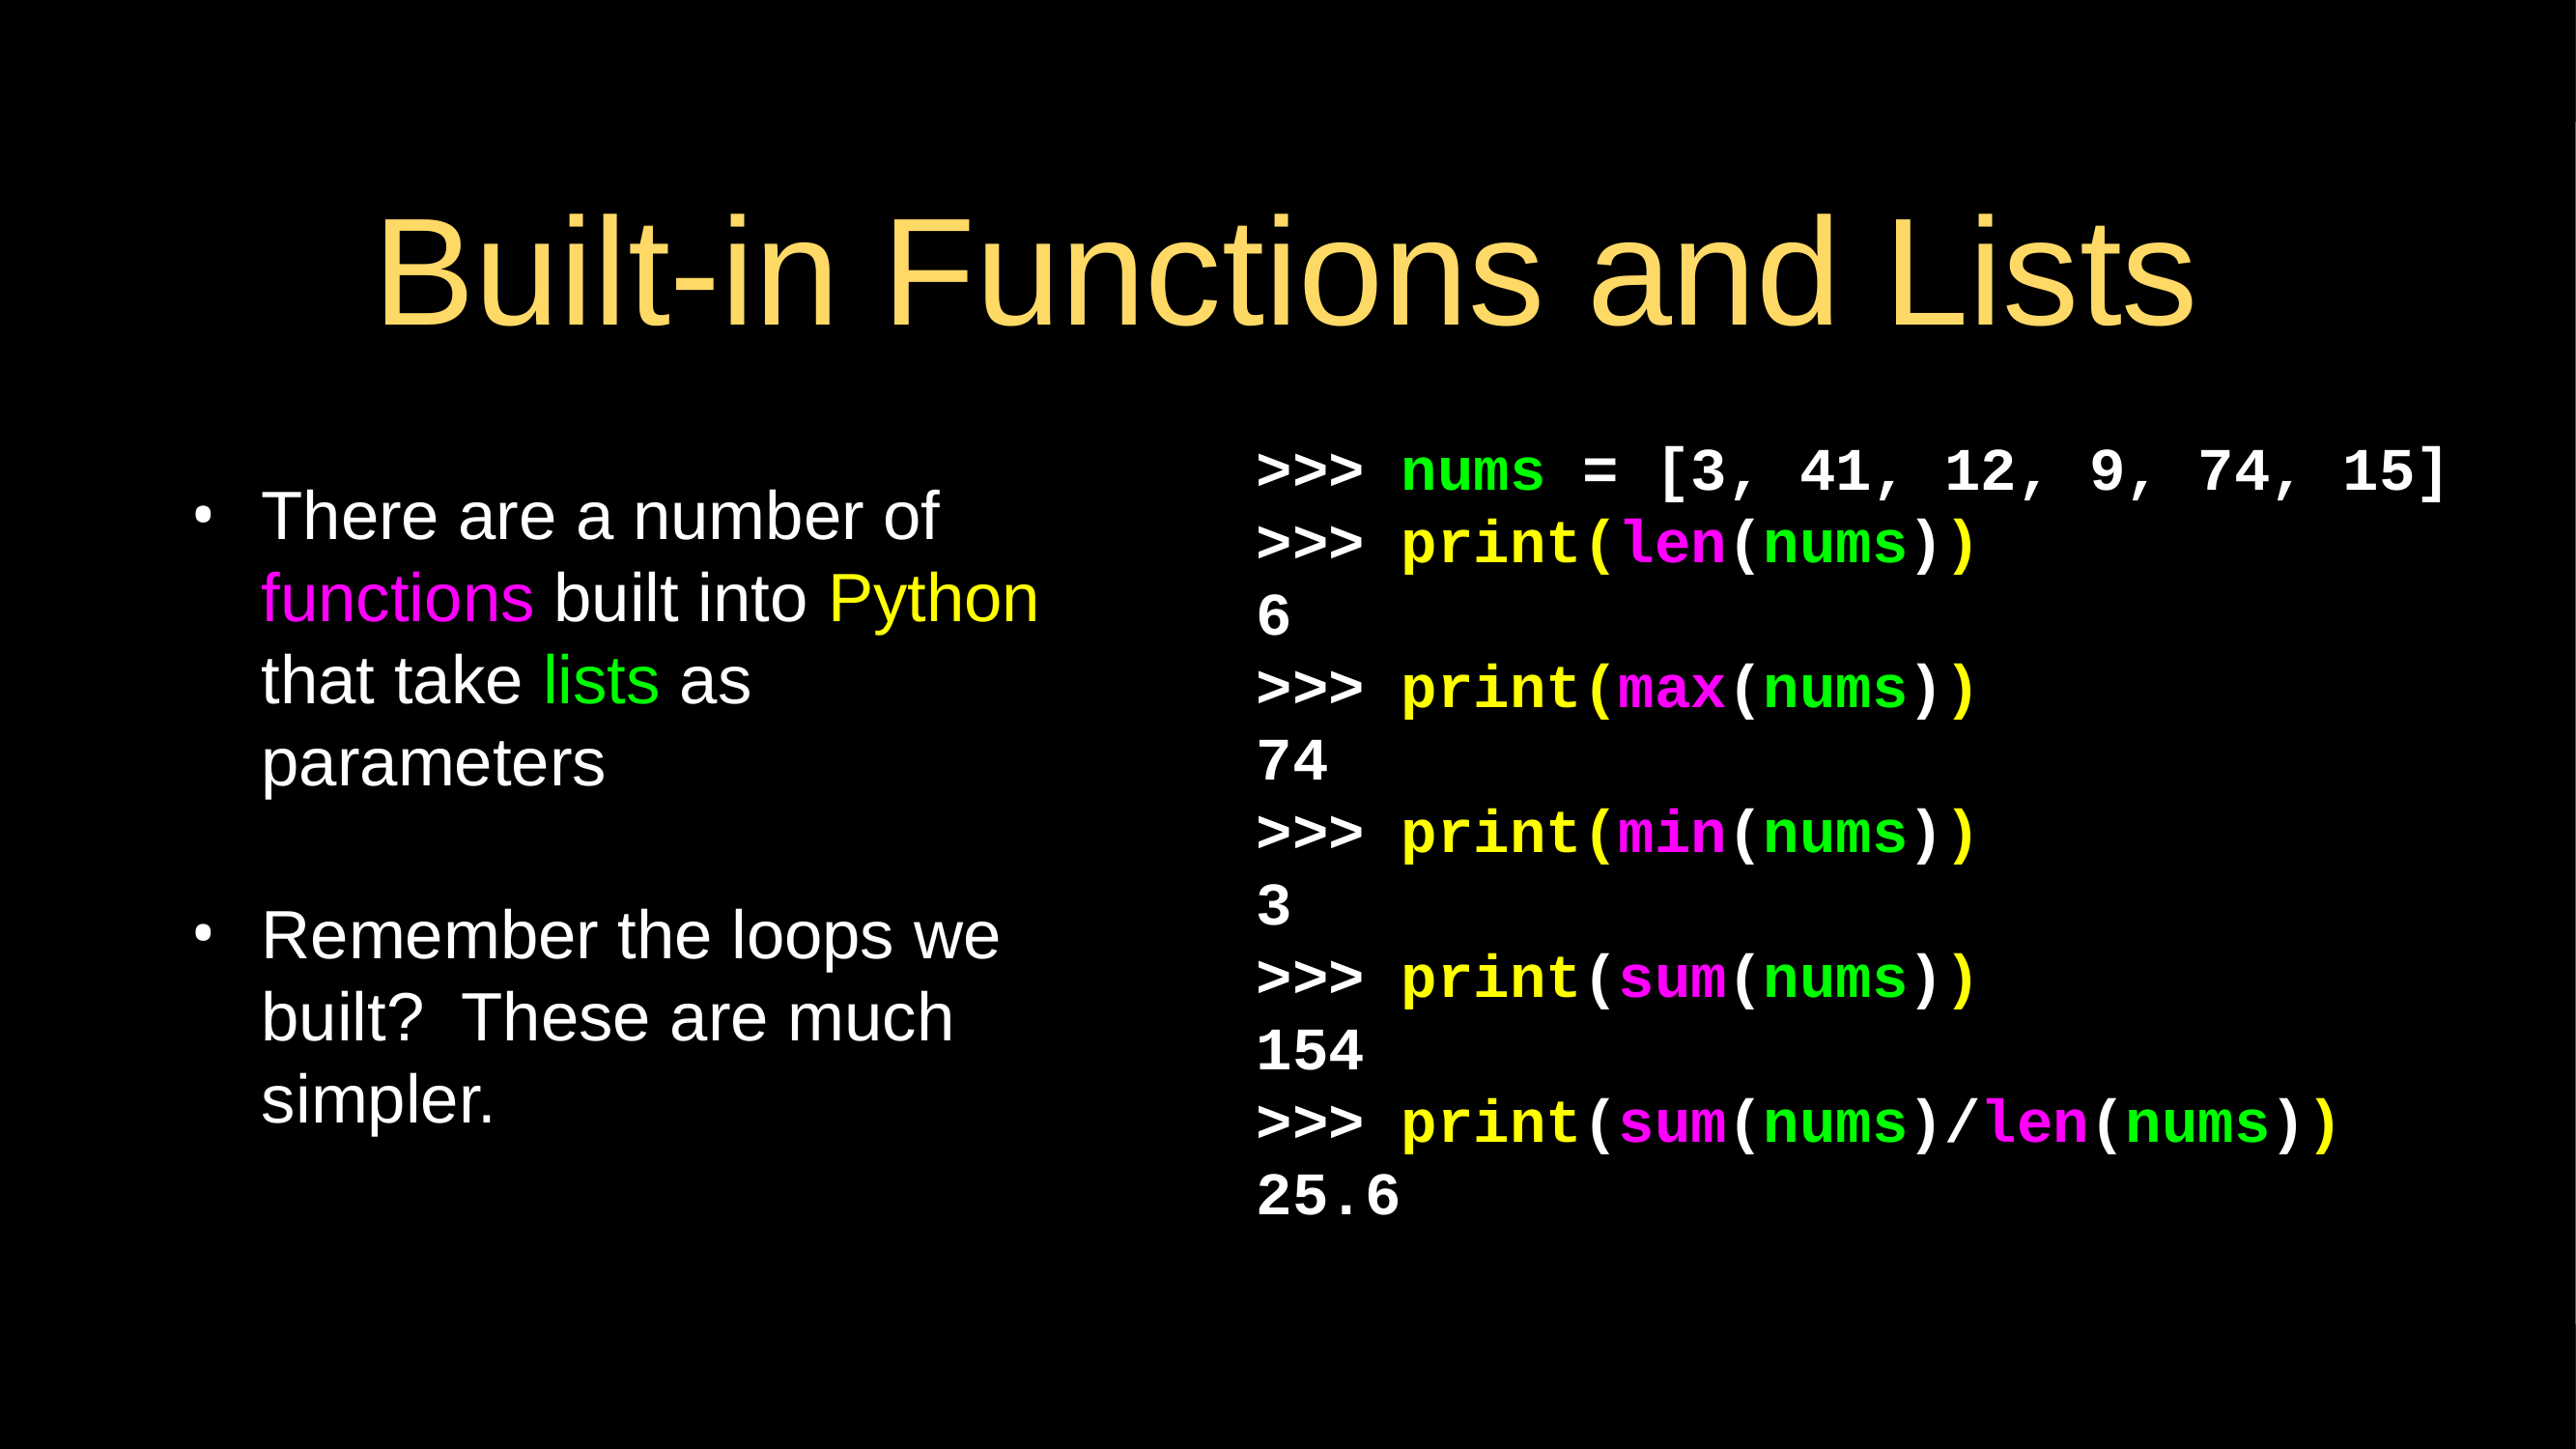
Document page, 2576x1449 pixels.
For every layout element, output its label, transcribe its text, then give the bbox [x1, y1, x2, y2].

title Built-in Functions and Lists [183, 125, 2391, 403]
text_box >>> nums = [3, 41, 12, 9, 74, 15] >>> print(len(nums)) 6 >>> print(max(nums)) 74 >>> print(min(nums)) 3 >>> print(sum(nums)) 154 >>> print(sum(nums)/len(nums)) 25.6 [1256, 388, 2506, 1267]
list There are a number of functions built into Python that take lists as parameters Remember the loops we built? These are much simpler. [183, 412, 1103, 1196]
